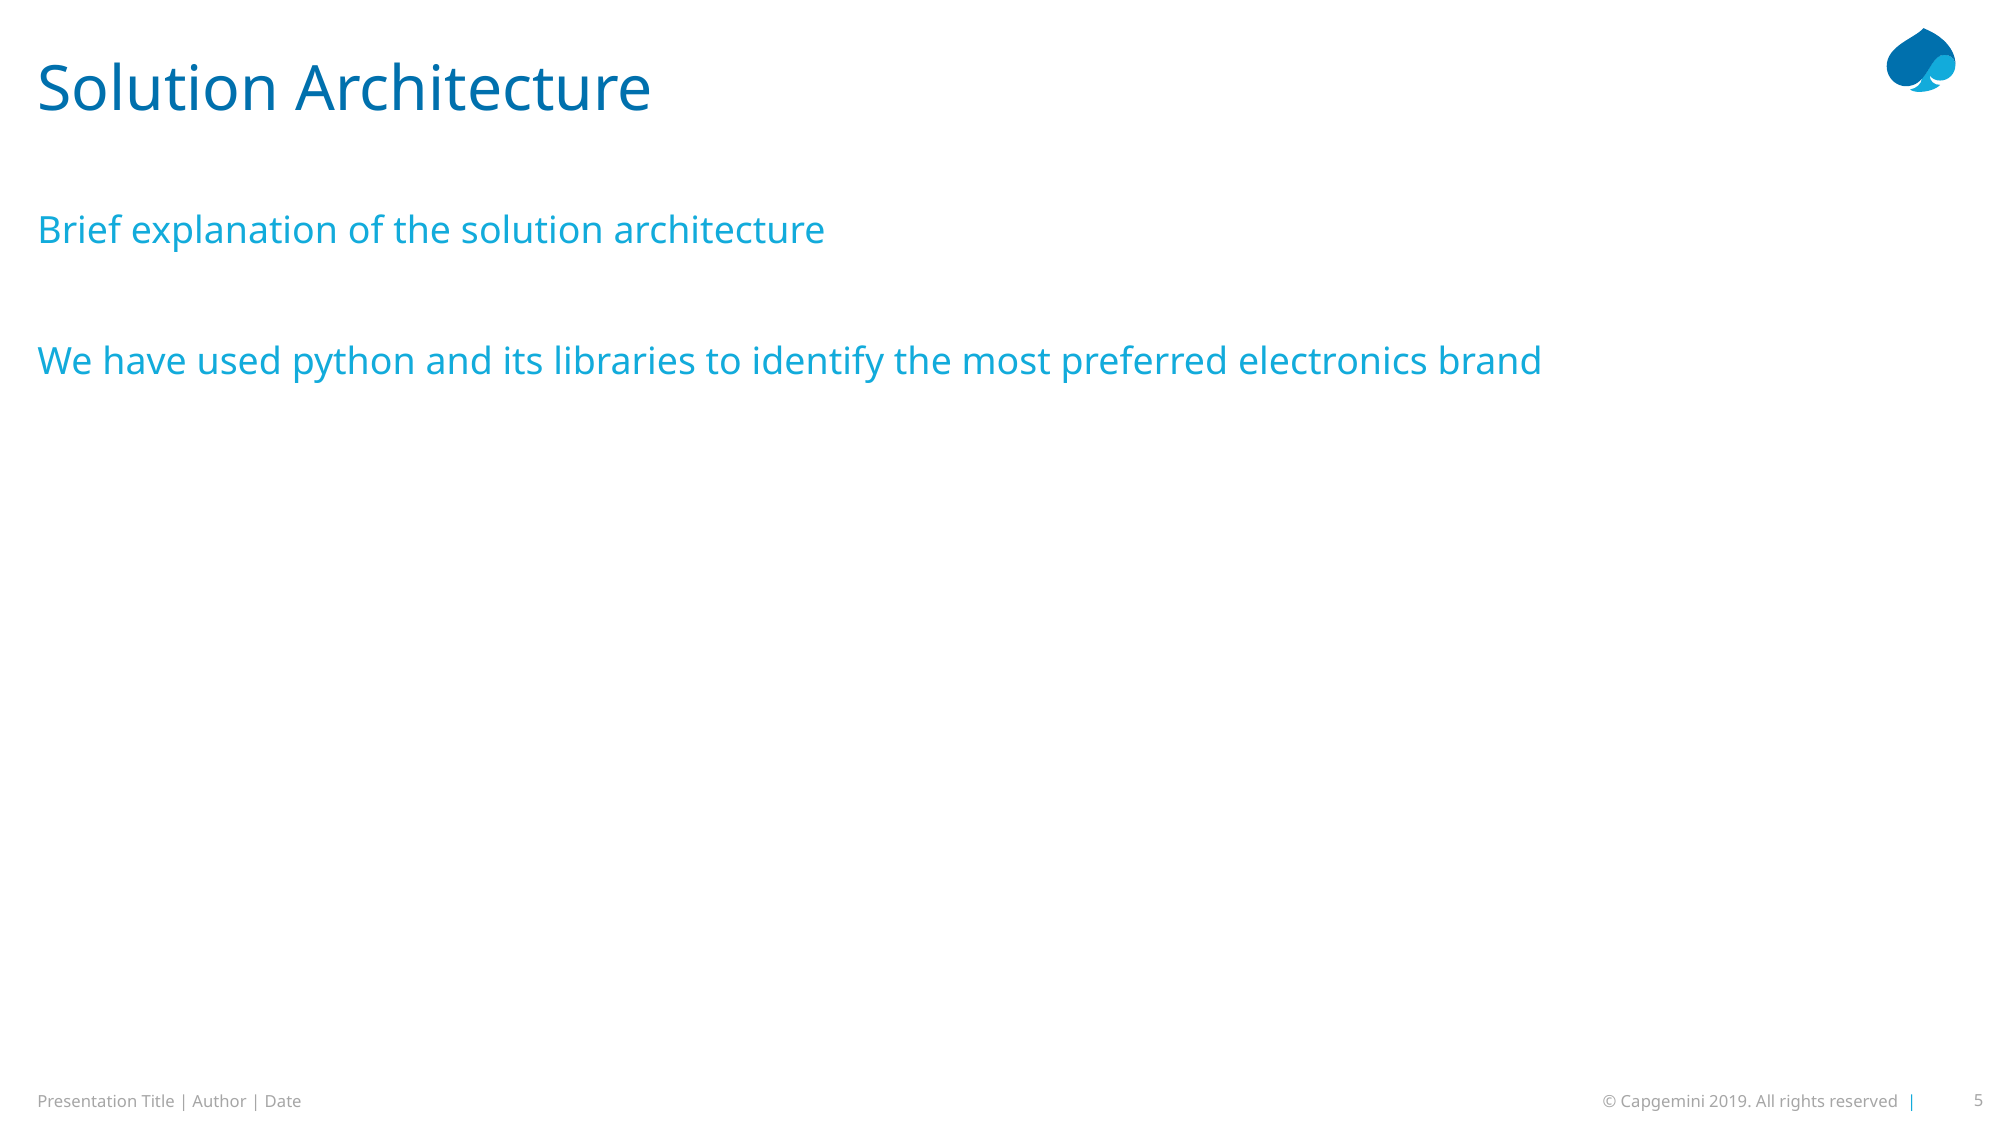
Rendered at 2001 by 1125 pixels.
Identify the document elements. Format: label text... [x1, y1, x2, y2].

list Brief explanation of the solution architecture We have used python and its libraries to identify the most preferred electronics brand [37, 200, 1613, 323]
title Solution Architecture [37, 0, 1863, 182]
